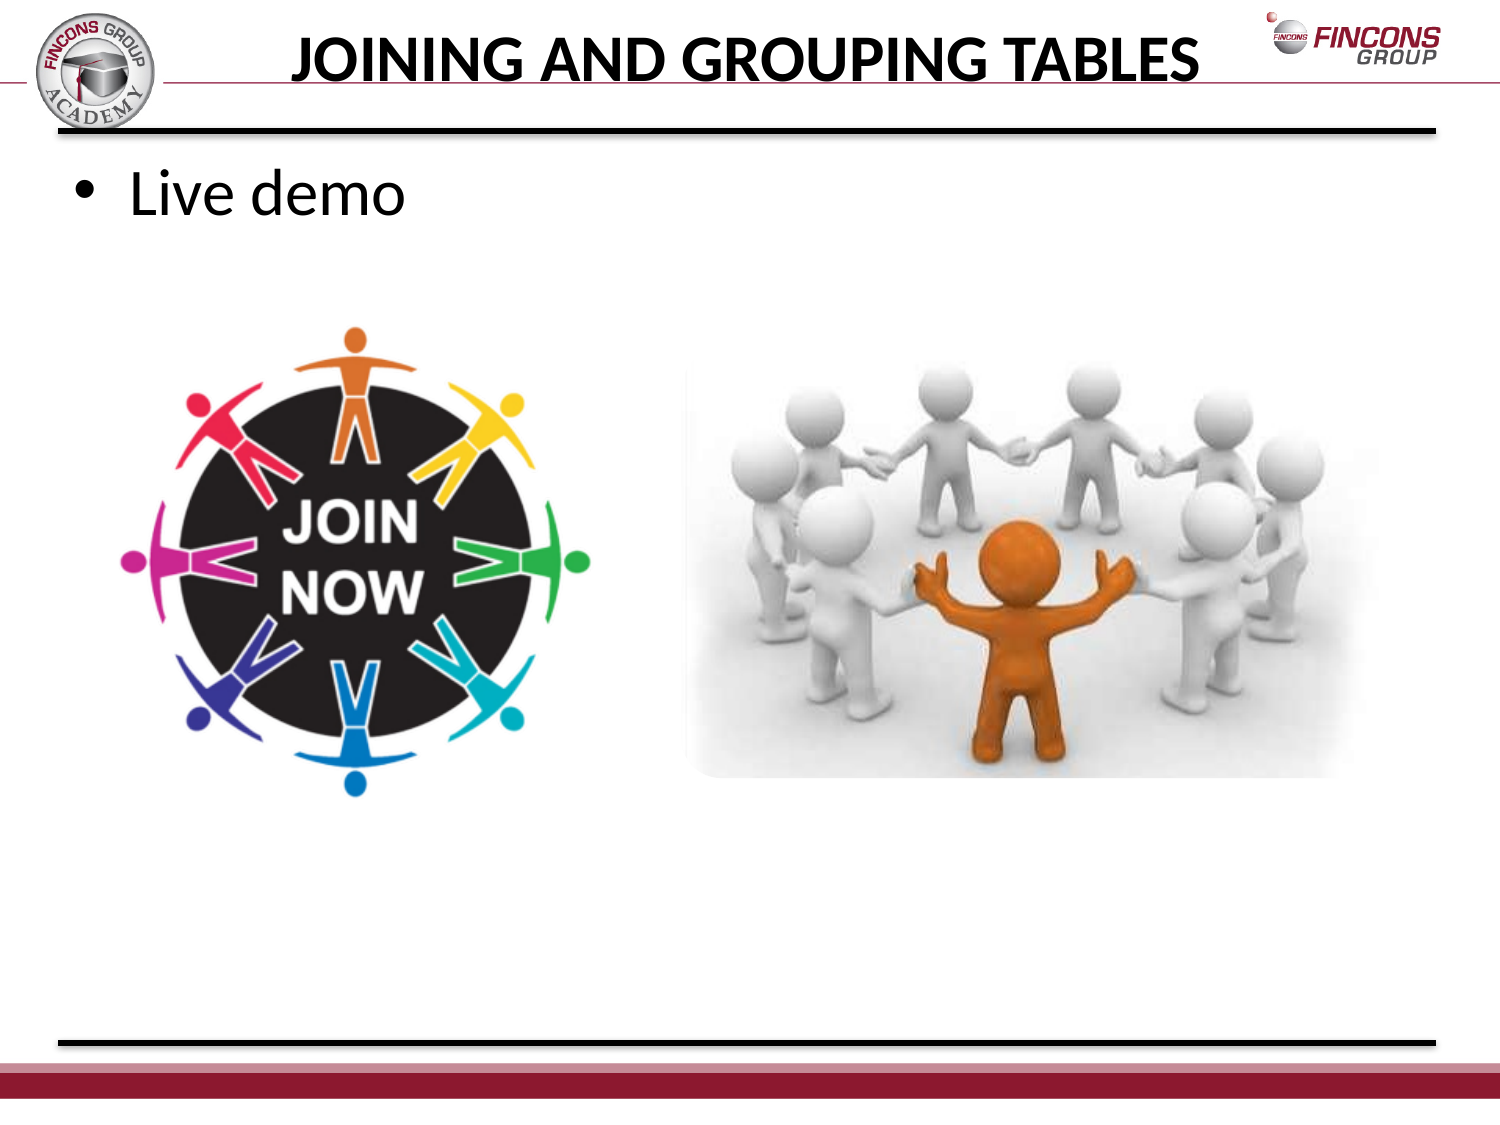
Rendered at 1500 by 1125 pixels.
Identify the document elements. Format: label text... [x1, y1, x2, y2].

title Joining and grouping tables [57, 3, 1437, 107]
list Live demo [57, 140, 1437, 1026]
picture [0, 0, 1500, 1125]
